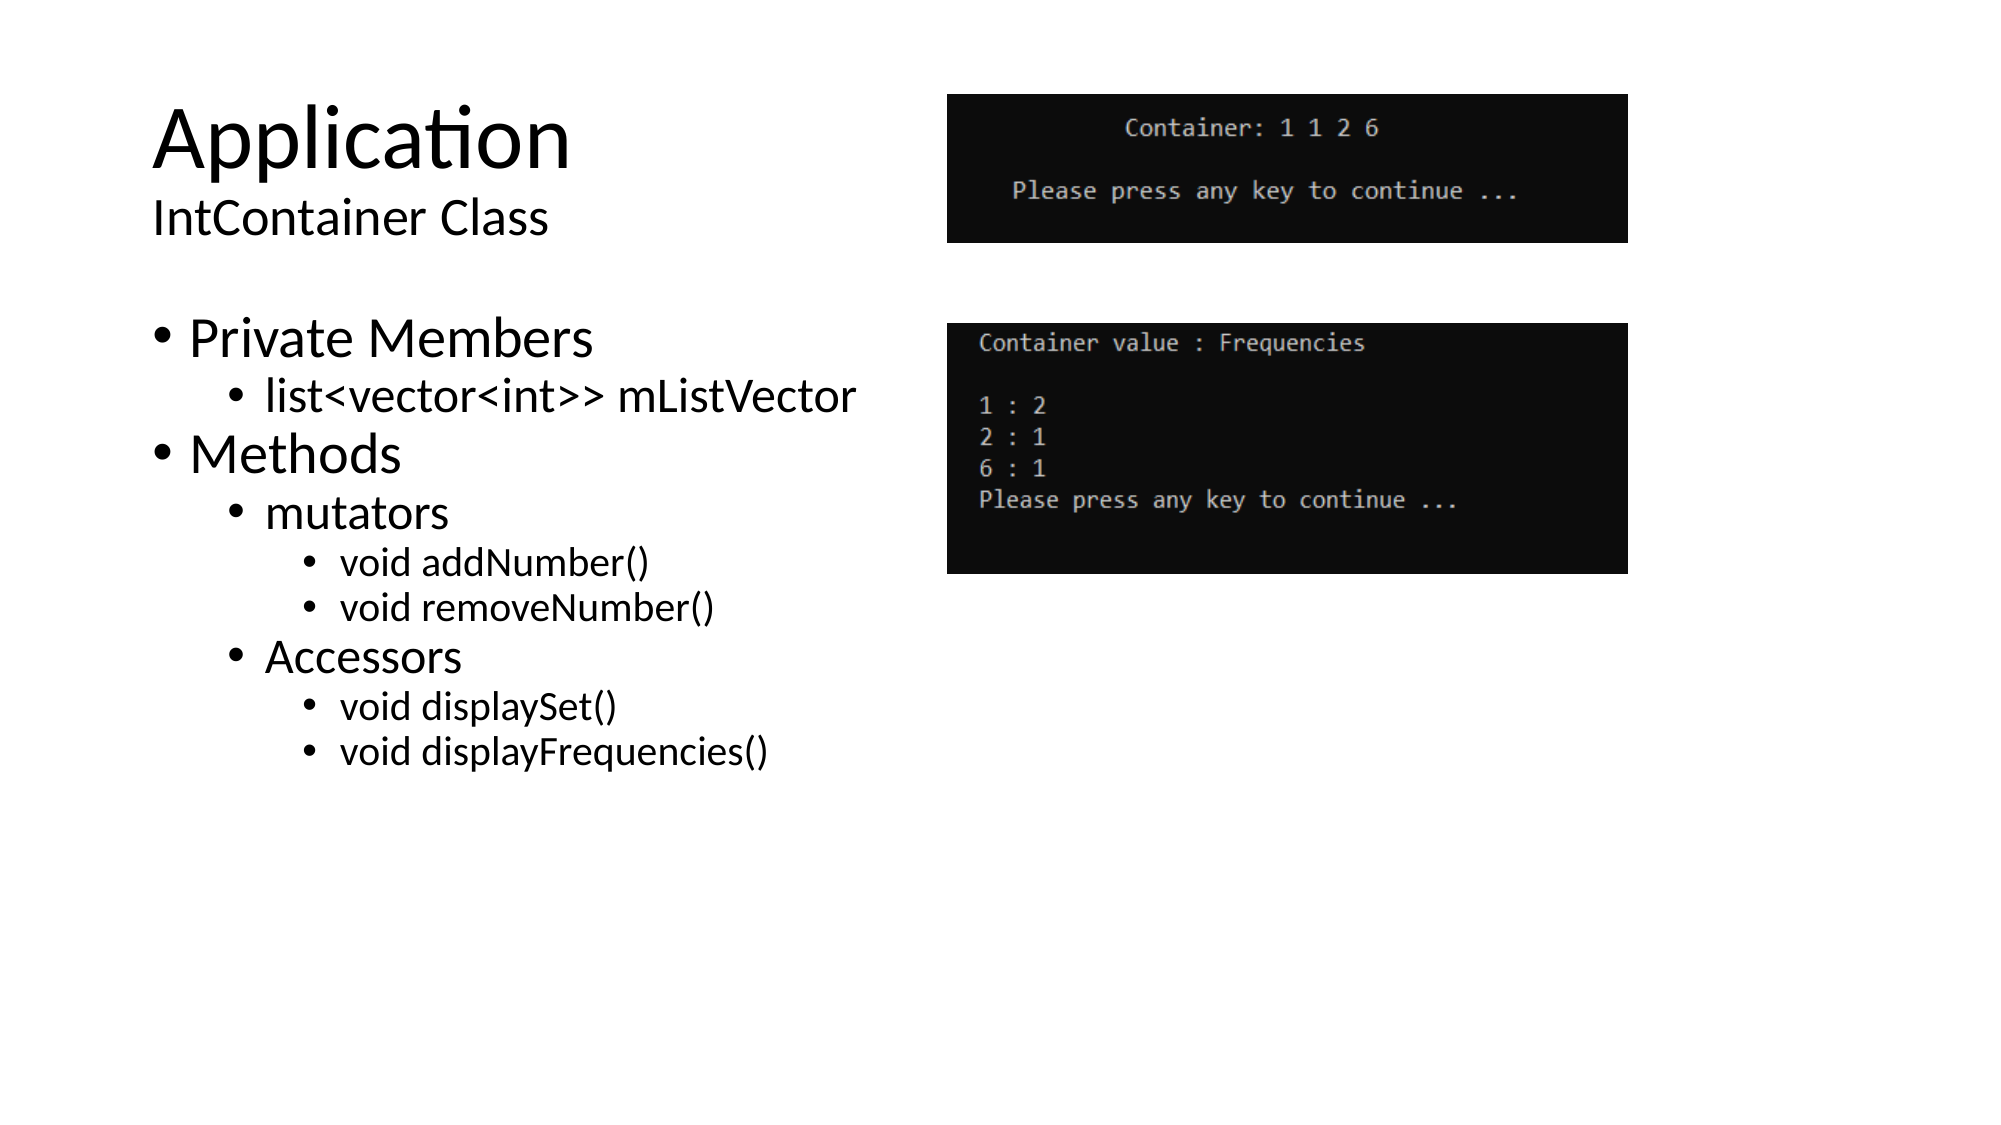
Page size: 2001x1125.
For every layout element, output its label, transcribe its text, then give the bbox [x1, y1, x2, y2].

list Private Members list<vector<int>> mListVector Methods mutators void addNumber() void removeNumber() Accessors void displaySet() void displayFrequencies() [137, 299, 1863, 1014]
picture [947, 94, 1628, 244]
title Application IntContainer Class [137, 59, 1863, 278]
picture [947, 323, 1628, 574]
